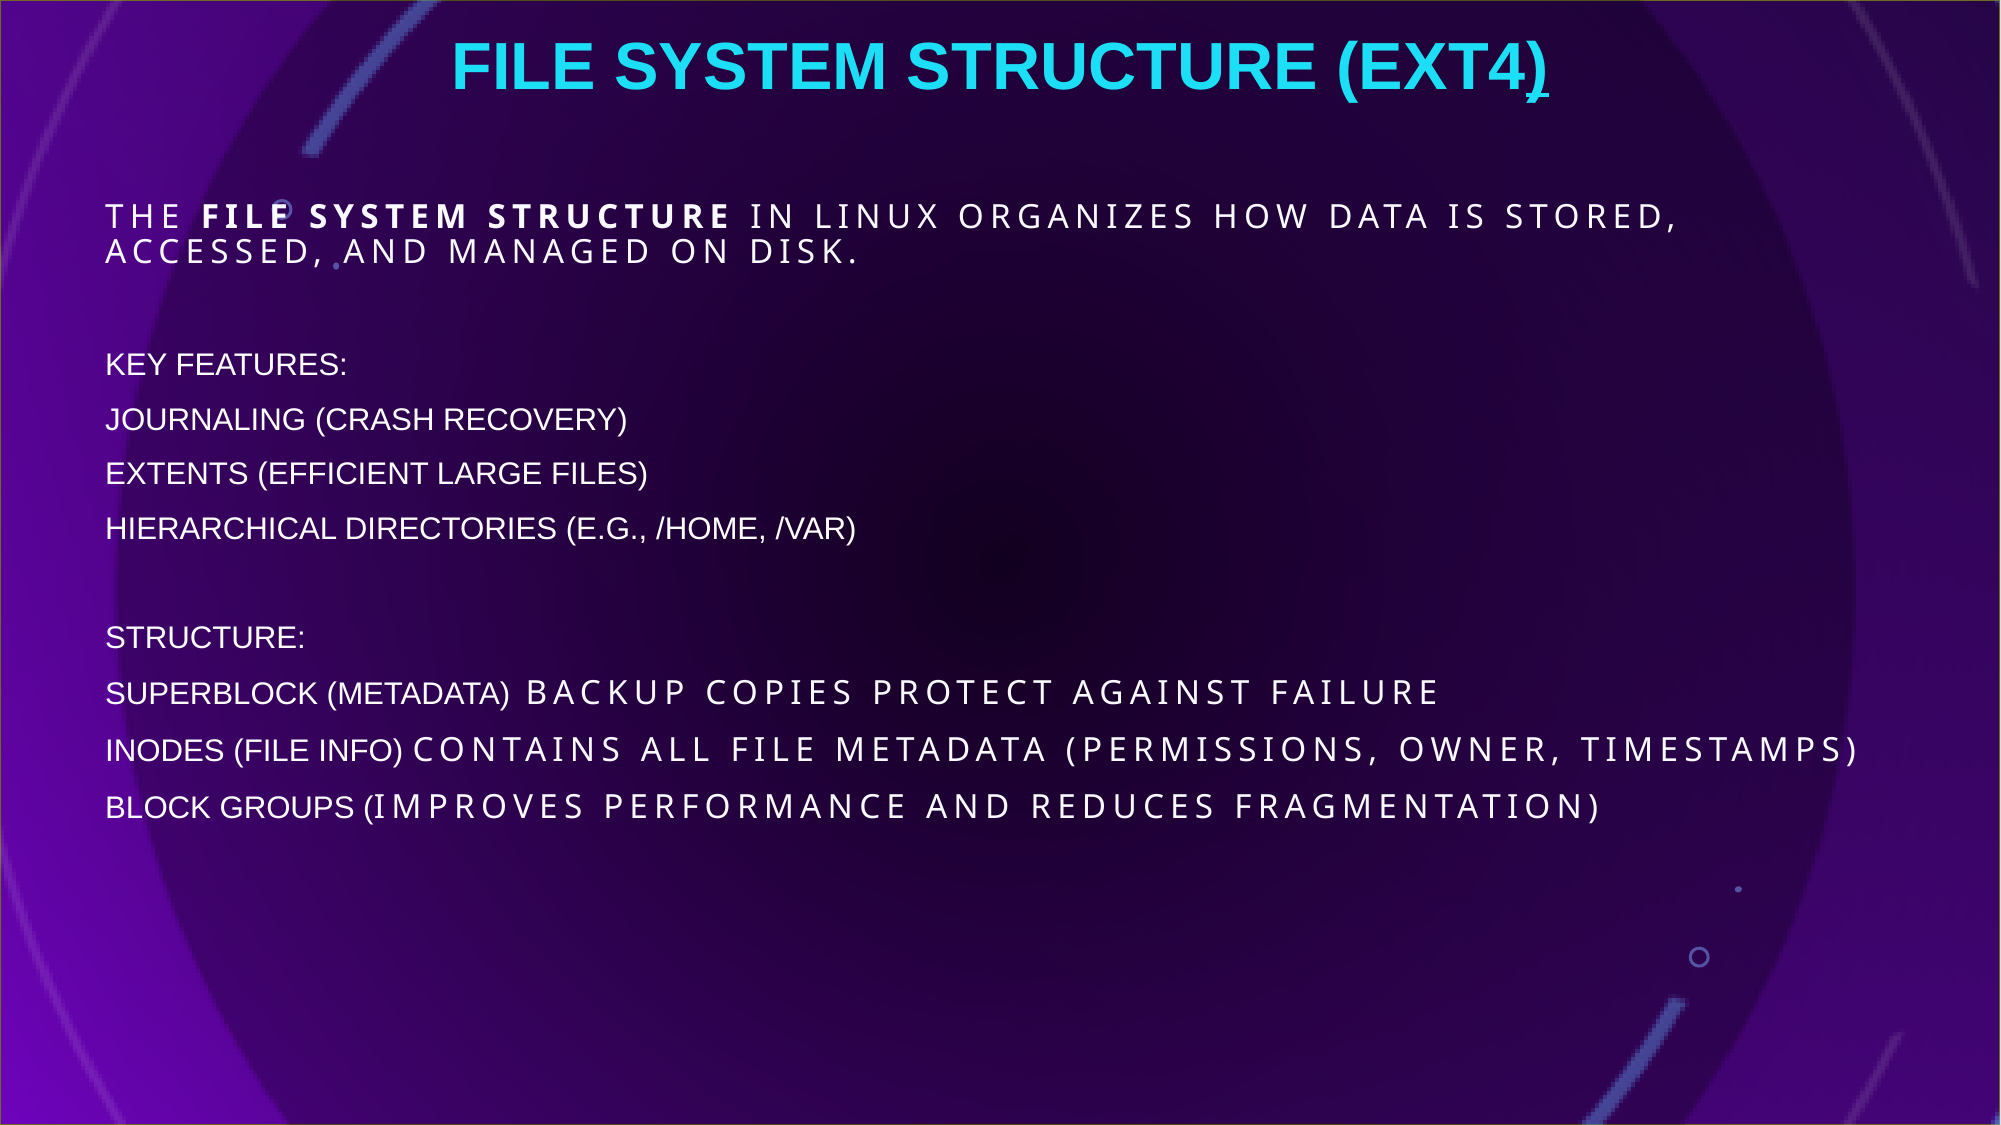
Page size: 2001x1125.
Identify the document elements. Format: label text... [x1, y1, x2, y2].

subtitle File System Structure (ext4) The file system structure in Linux organizes how data is stored, accessed, and managed on disk. KEY FEATURES: JOURNALING (CRASH RECOVERY) EXTENTS (EFFICIENT LARGE FILES) HIERARCHICAL DIRECTORIES (E.G., /HOME, /VAR) STRUCTURE: SUPERBLOCK (METADATA) Backup copies protect against failure INODES (FILE INFO) Contains all file metadata (permissions, owner, timestamps) BLOCK GROUPS (Improves performance and reduces fragmentation) [90, 24, 1910, 979]
picture [0, 0, 2000, 1125]
